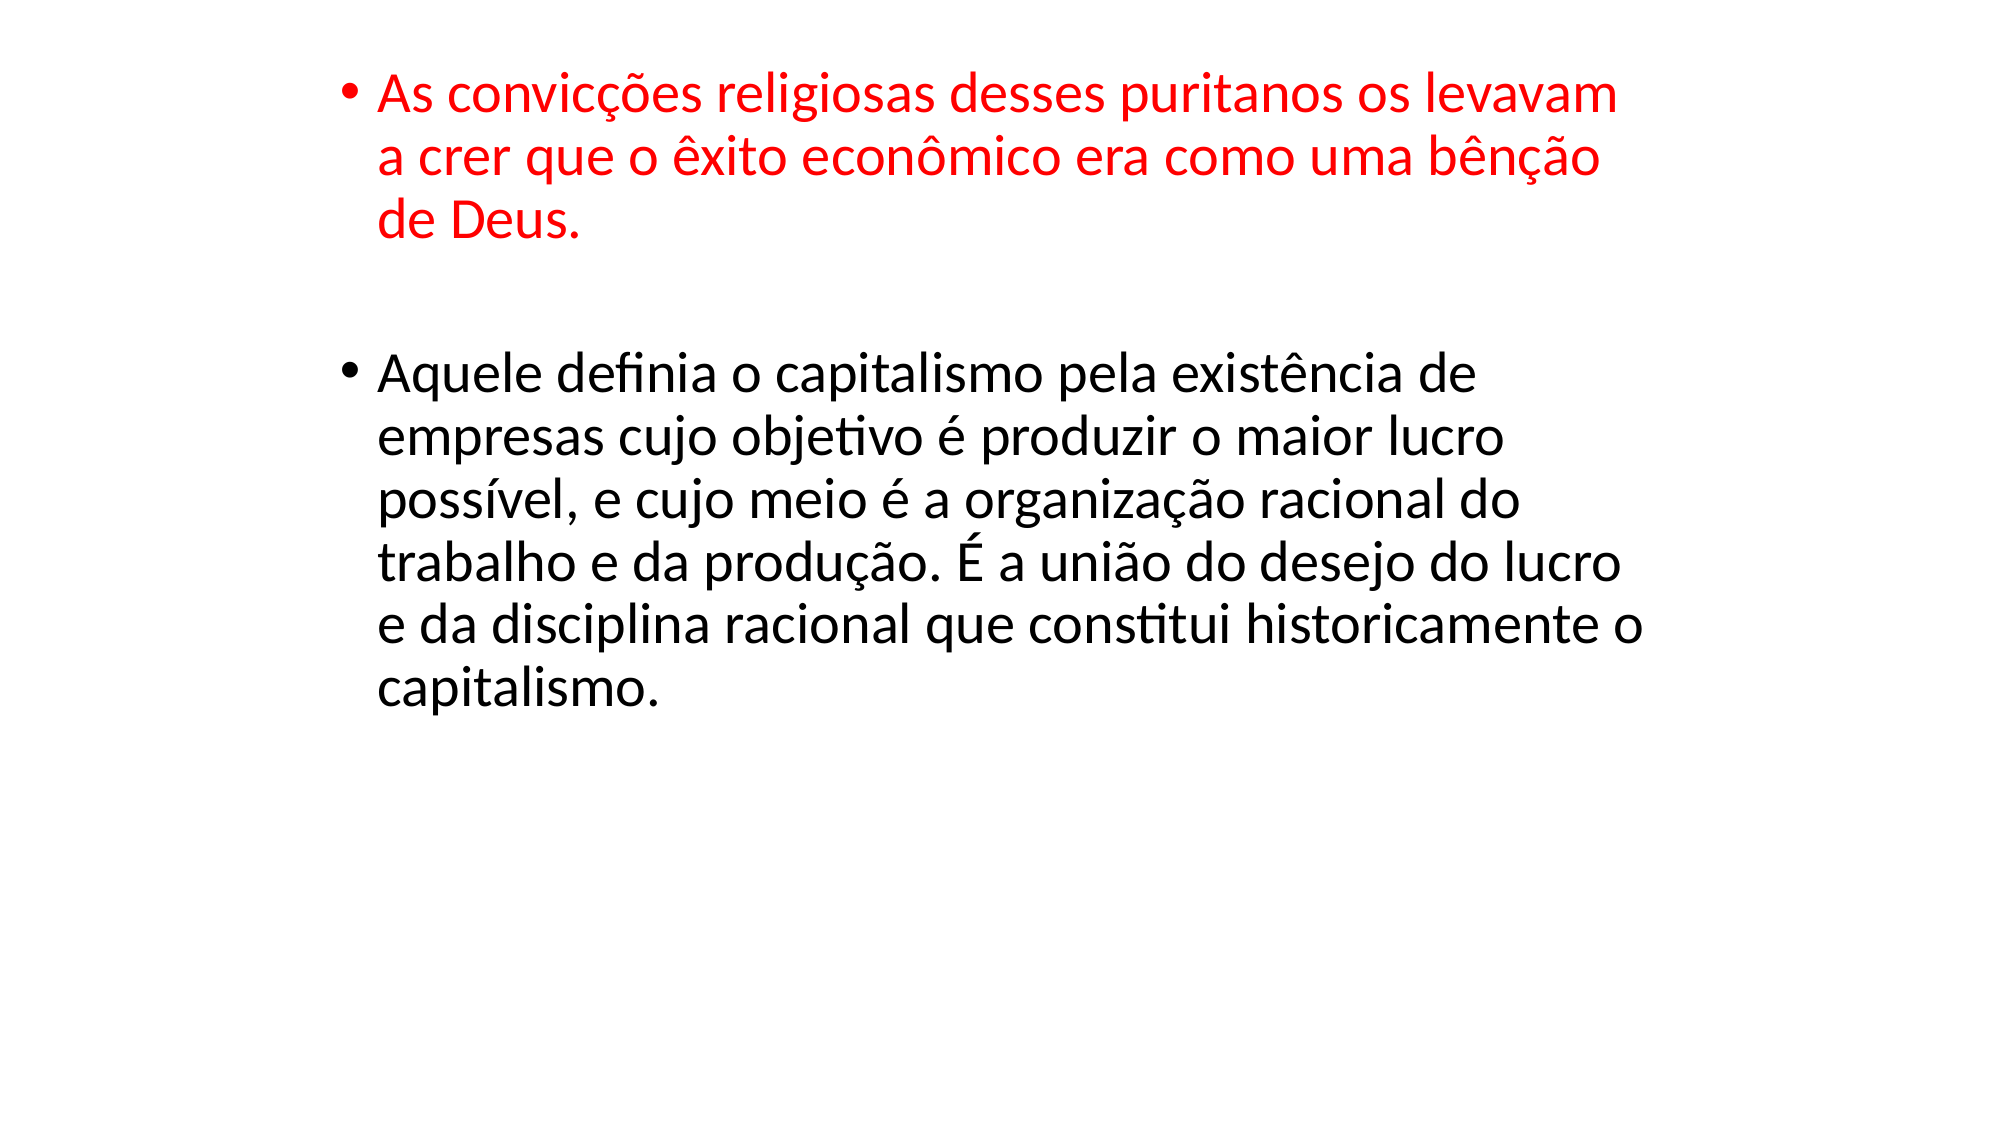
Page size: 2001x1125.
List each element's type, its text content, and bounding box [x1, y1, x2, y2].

list As convicções religiosas desses puritanos os levavam a crer que o êxito econômico era como uma bênção de Deus. Aquele definia o capitalismo pela existência de empresas cujo objetivo é produzir o maior lucro possível, e cujo meio é a organização racional do trabalho e da produção. É a união do desejo do lucro e da disciplina racional que constitui historicamente o capitalismo. [324, 54, 1675, 1005]
